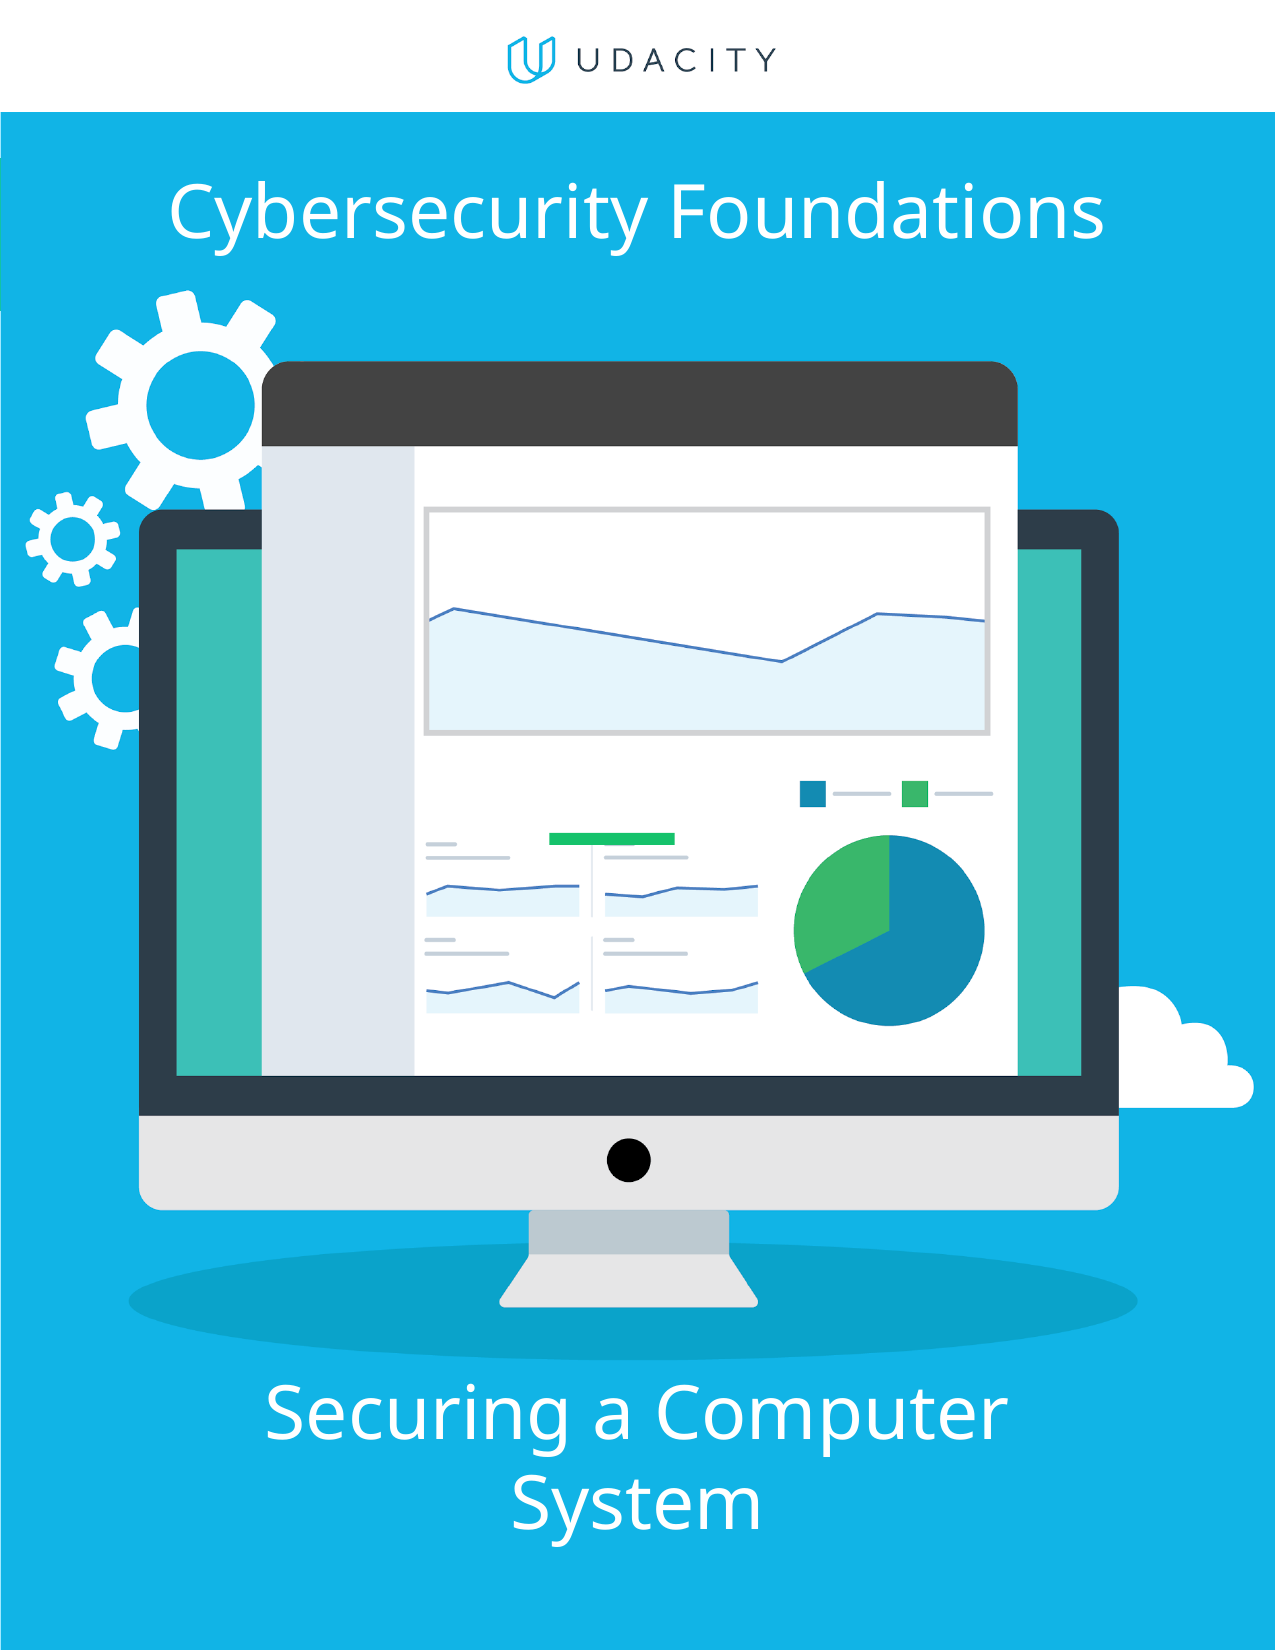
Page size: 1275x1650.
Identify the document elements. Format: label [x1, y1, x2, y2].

picture [539, 198, 561, 237]
picture [805, 198, 838, 237]
picture [911, 1390, 934, 1439]
picture [55, 291, 1253, 1307]
picture [585, 189, 608, 238]
picture [259, 182, 293, 238]
picture [437, 1399, 459, 1438]
picture [455, 198, 482, 238]
picture [934, 189, 957, 238]
picture [492, 198, 525, 238]
picture [984, 198, 1020, 238]
picture [824, 1399, 858, 1456]
picture [353, 1399, 380, 1439]
picture [706, 1399, 742, 1439]
picture [487, 1399, 520, 1438]
picture [753, 1399, 810, 1438]
picture [941, 1399, 974, 1439]
picture [966, 198, 971, 237]
picture [172, 184, 211, 238]
picture [657, 1489, 690, 1529]
picture [215, 198, 251, 255]
picture [1031, 198, 1064, 237]
picture [304, 198, 337, 238]
picture [675, 185, 704, 237]
picture [0, 0, 1275, 111]
picture [869, 1399, 902, 1439]
picture [531, 1399, 565, 1456]
picture [659, 1385, 698, 1439]
picture [593, 1489, 621, 1529]
picture [849, 182, 883, 238]
picture [701, 1489, 758, 1528]
picture [467, 1384, 474, 1391]
picture [627, 1480, 650, 1529]
picture [468, 1399, 473, 1438]
picture [514, 1475, 547, 1529]
picture [611, 198, 647, 255]
picture [985, 1399, 1007, 1438]
picture [413, 198, 446, 238]
picture [268, 1385, 301, 1439]
picture [390, 1399, 423, 1439]
picture [348, 198, 370, 237]
picture [569, 183, 576, 190]
picture [894, 198, 925, 238]
picture [376, 198, 404, 238]
picture [552, 1489, 588, 1546]
picture [711, 198, 747, 238]
picture [758, 198, 791, 238]
picture [965, 183, 972, 190]
picture [26, 492, 120, 586]
picture [310, 1399, 343, 1439]
picture [570, 198, 575, 237]
picture [1074, 198, 1102, 238]
picture [596, 1399, 627, 1439]
